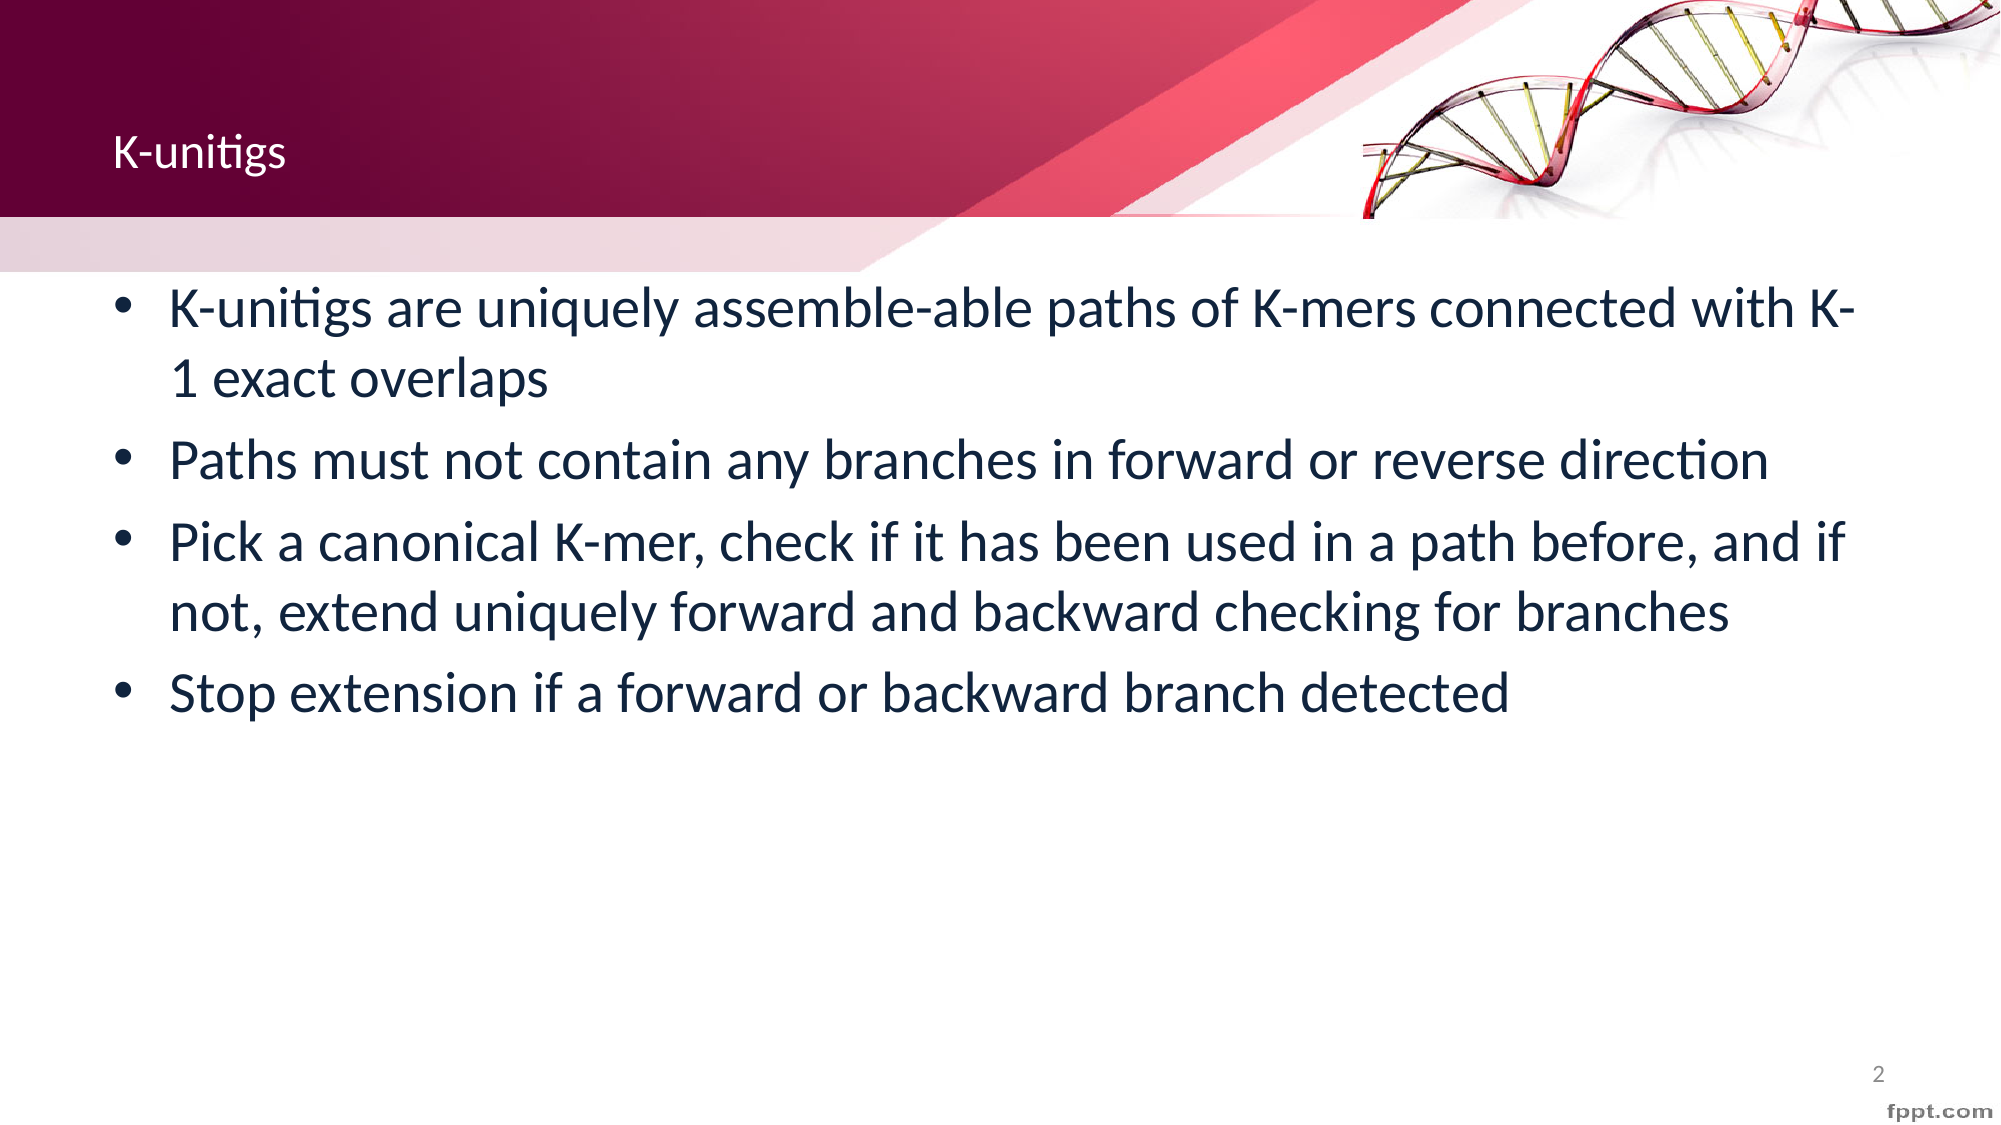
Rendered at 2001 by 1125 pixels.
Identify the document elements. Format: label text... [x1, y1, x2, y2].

title K-unitigs [98, 111, 1899, 187]
picture [0, 0, 2001, 1125]
slide_number 2 [1433, 1042, 1900, 1103]
list K-unitigs are uniquely assemble-able paths of K-mers connected with K-1 exact overlaps Paths must not contain any branches in forward or reverse direction Pick a canonical K-mer, check if it has been used in a path before, and if not, extend uniquely forward and backward checking for branches Stop extension if a forward or backward branch detected [98, 261, 1899, 905]
